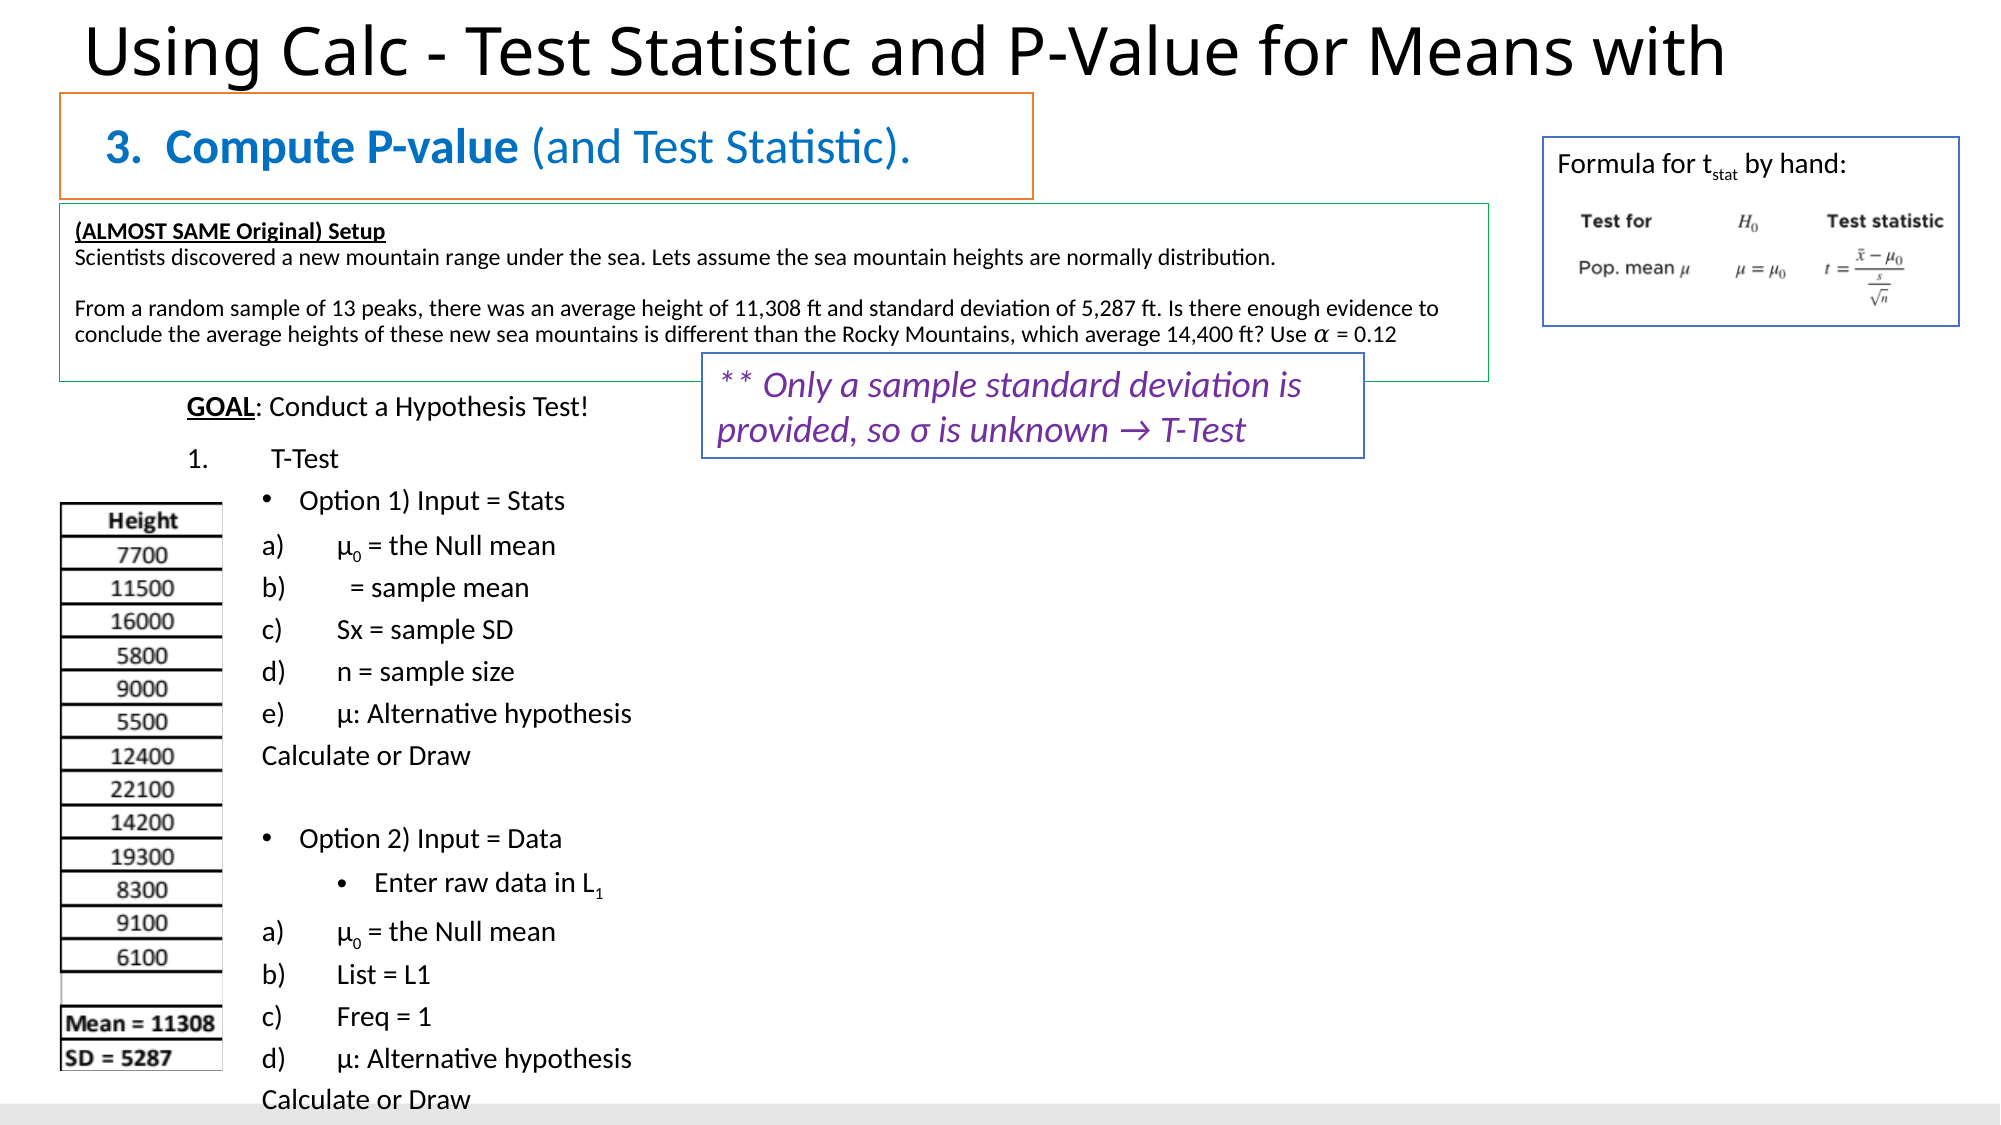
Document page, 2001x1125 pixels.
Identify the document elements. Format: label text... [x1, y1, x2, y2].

text_box (ALMOST SAME Original) Setup Scientists discovered a new mountain range under the sea. Lets assume the sea mountain heights are normally distribution. From a random sample of 13 peaks, there was an average height of 11,308 ft and standard deviation of 5,287 ft. Is there enough evidence to conclude the average heights of these new sea mountains is different than the Rocky Mountains, which average 14,400 ft? Use 𝛼 = 0.12 [59, 203, 1489, 382]
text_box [1542, 136, 1959, 324]
title Using Calc - Test Statistic and P-Value for Means with Unknown 𝜎 [68, 3, 1932, 129]
picture [59, 502, 223, 1071]
text_box 3. Compute P-value (and Test Statistic). [59, 92, 1034, 200]
text_box ** Only a sample standard deviation is provided, so σ is unknown → T-Test [701, 352, 1365, 459]
